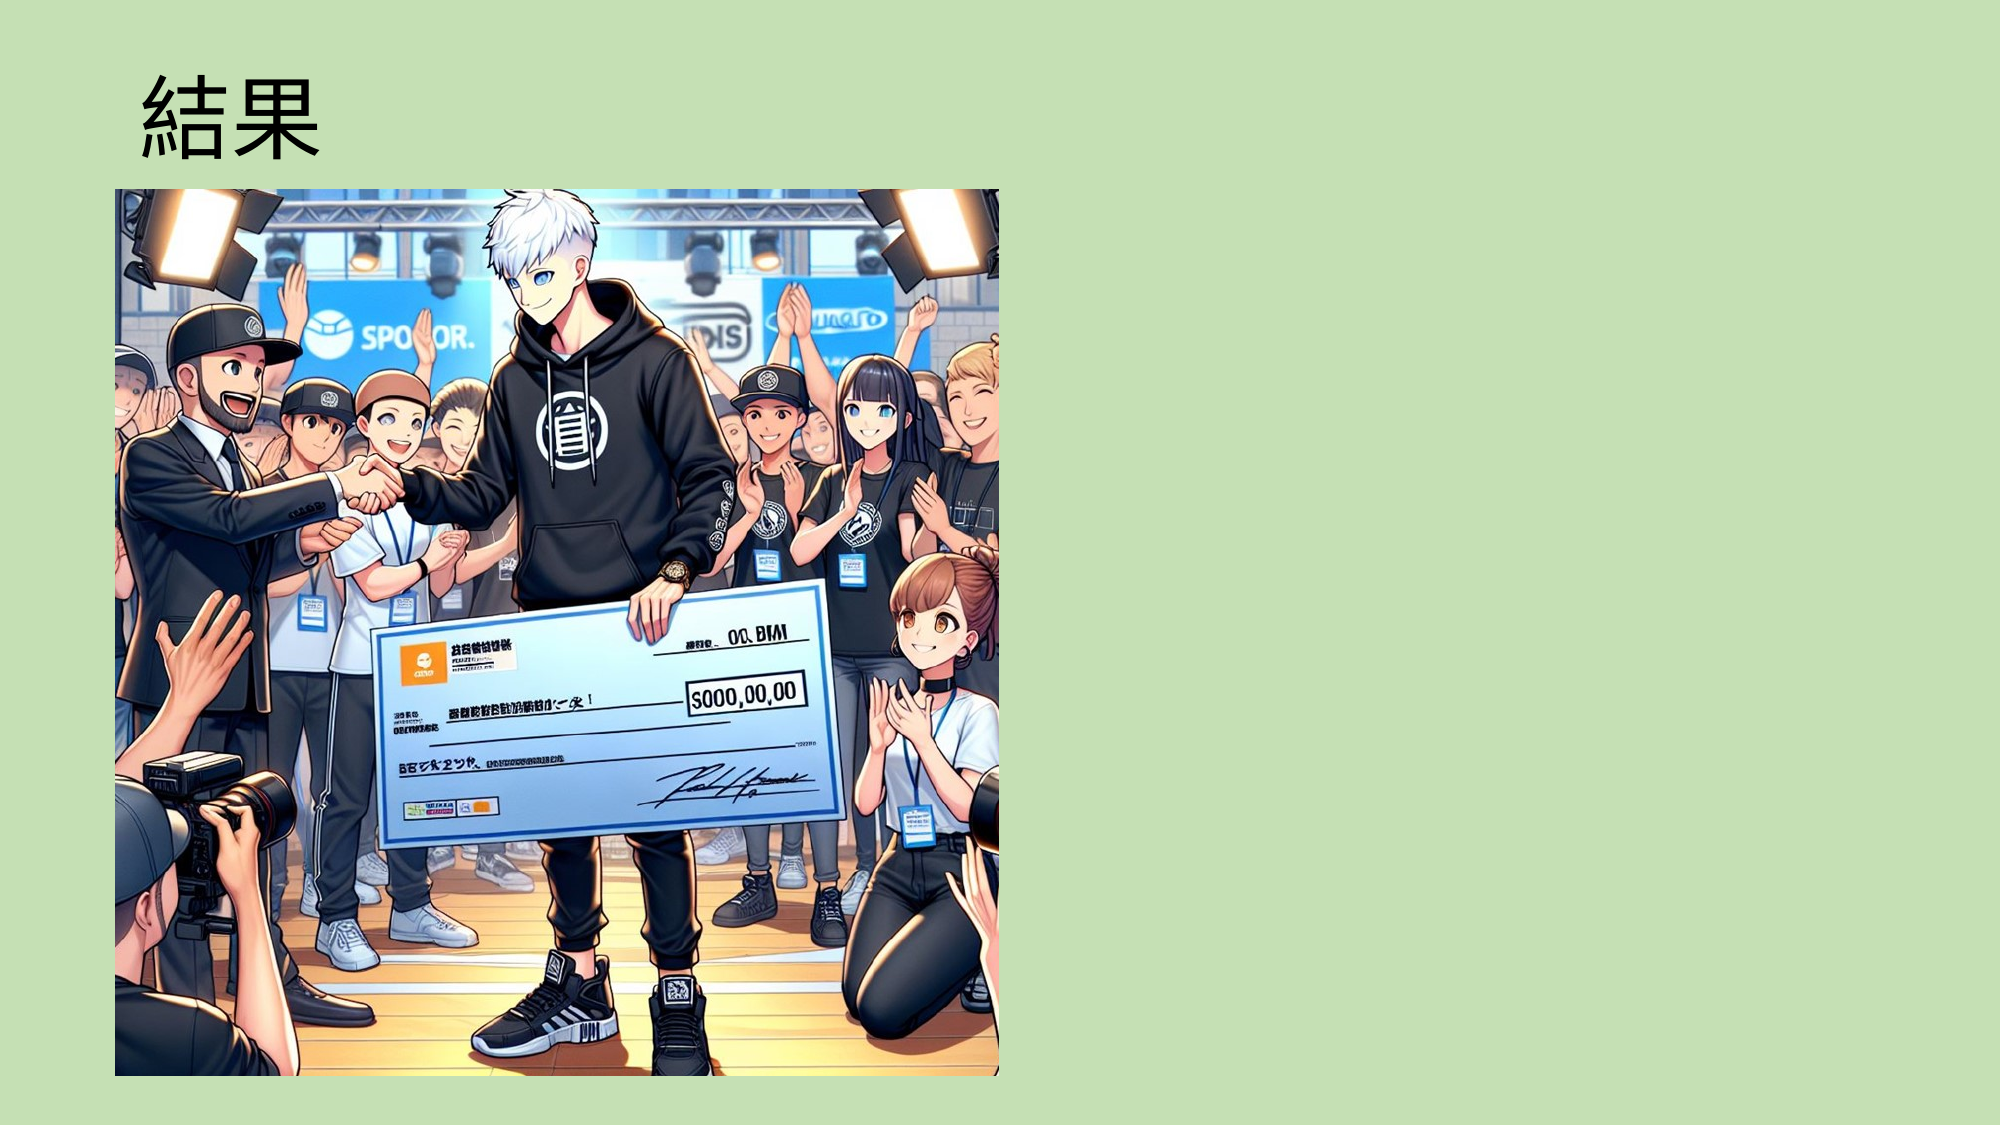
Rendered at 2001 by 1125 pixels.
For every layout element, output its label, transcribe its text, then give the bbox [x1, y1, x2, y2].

text_box 結果 [0, 0, 842, 189]
picture [0, 189, 1886, 1125]
